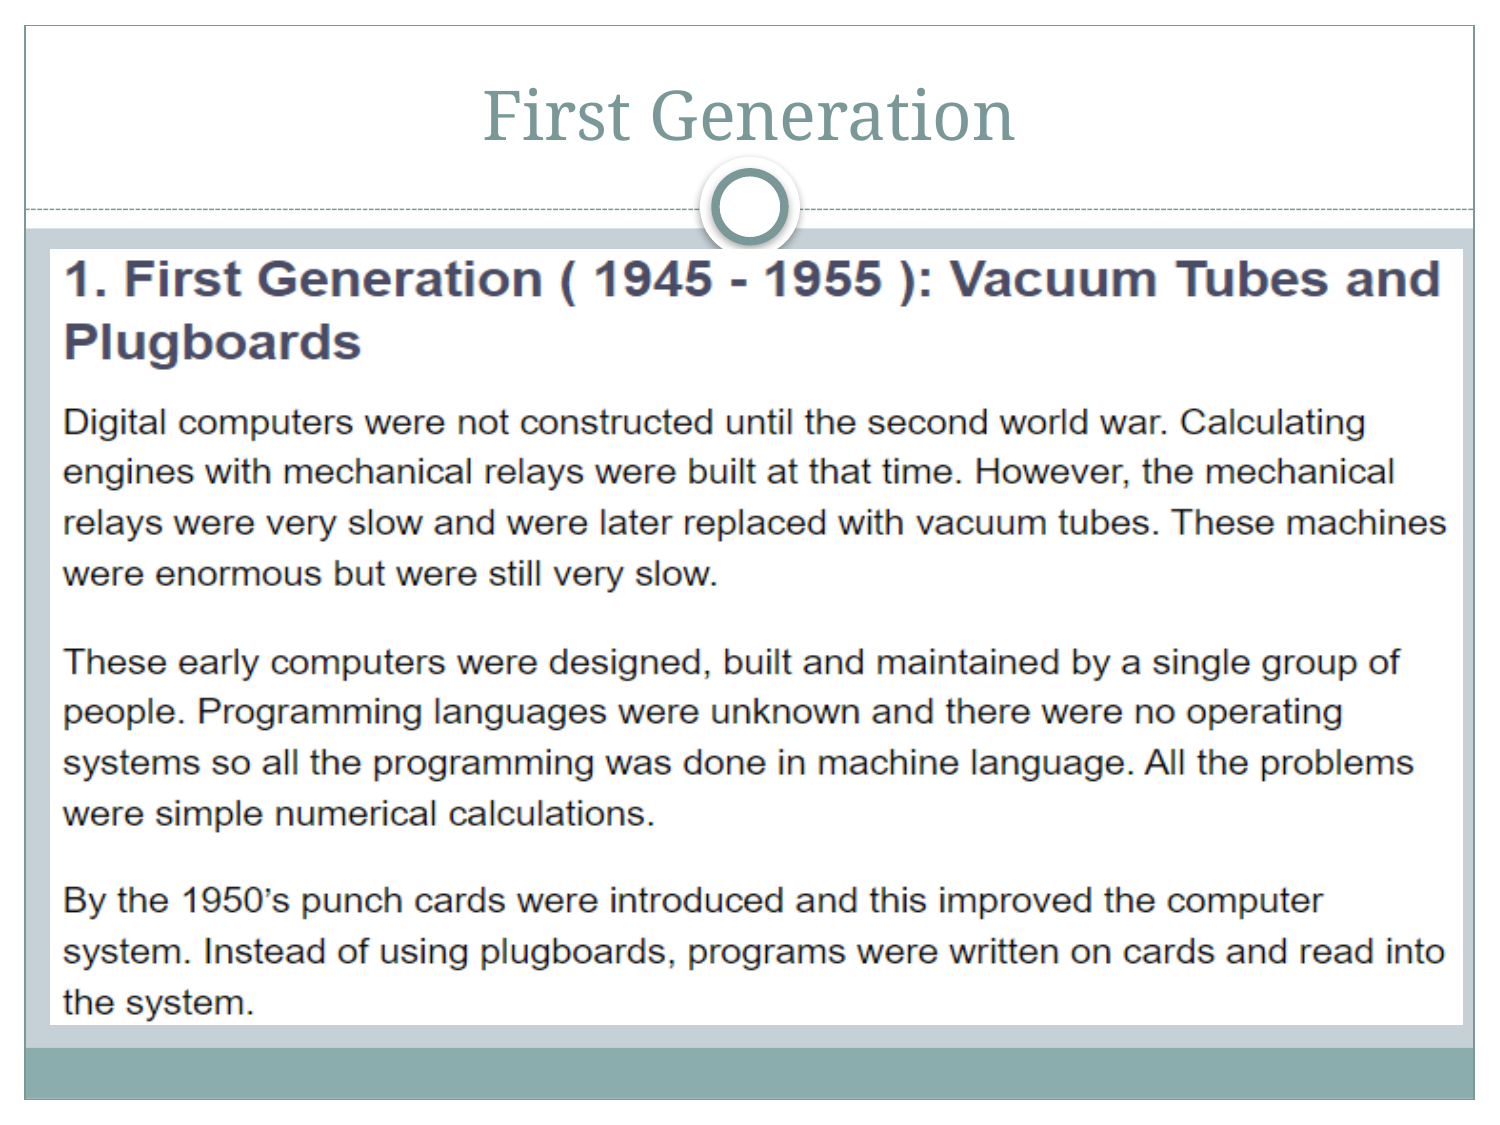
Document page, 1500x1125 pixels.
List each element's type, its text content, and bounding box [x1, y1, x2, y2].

picture [49, 249, 1463, 1026]
title First Generation [49, 37, 1450, 162]
